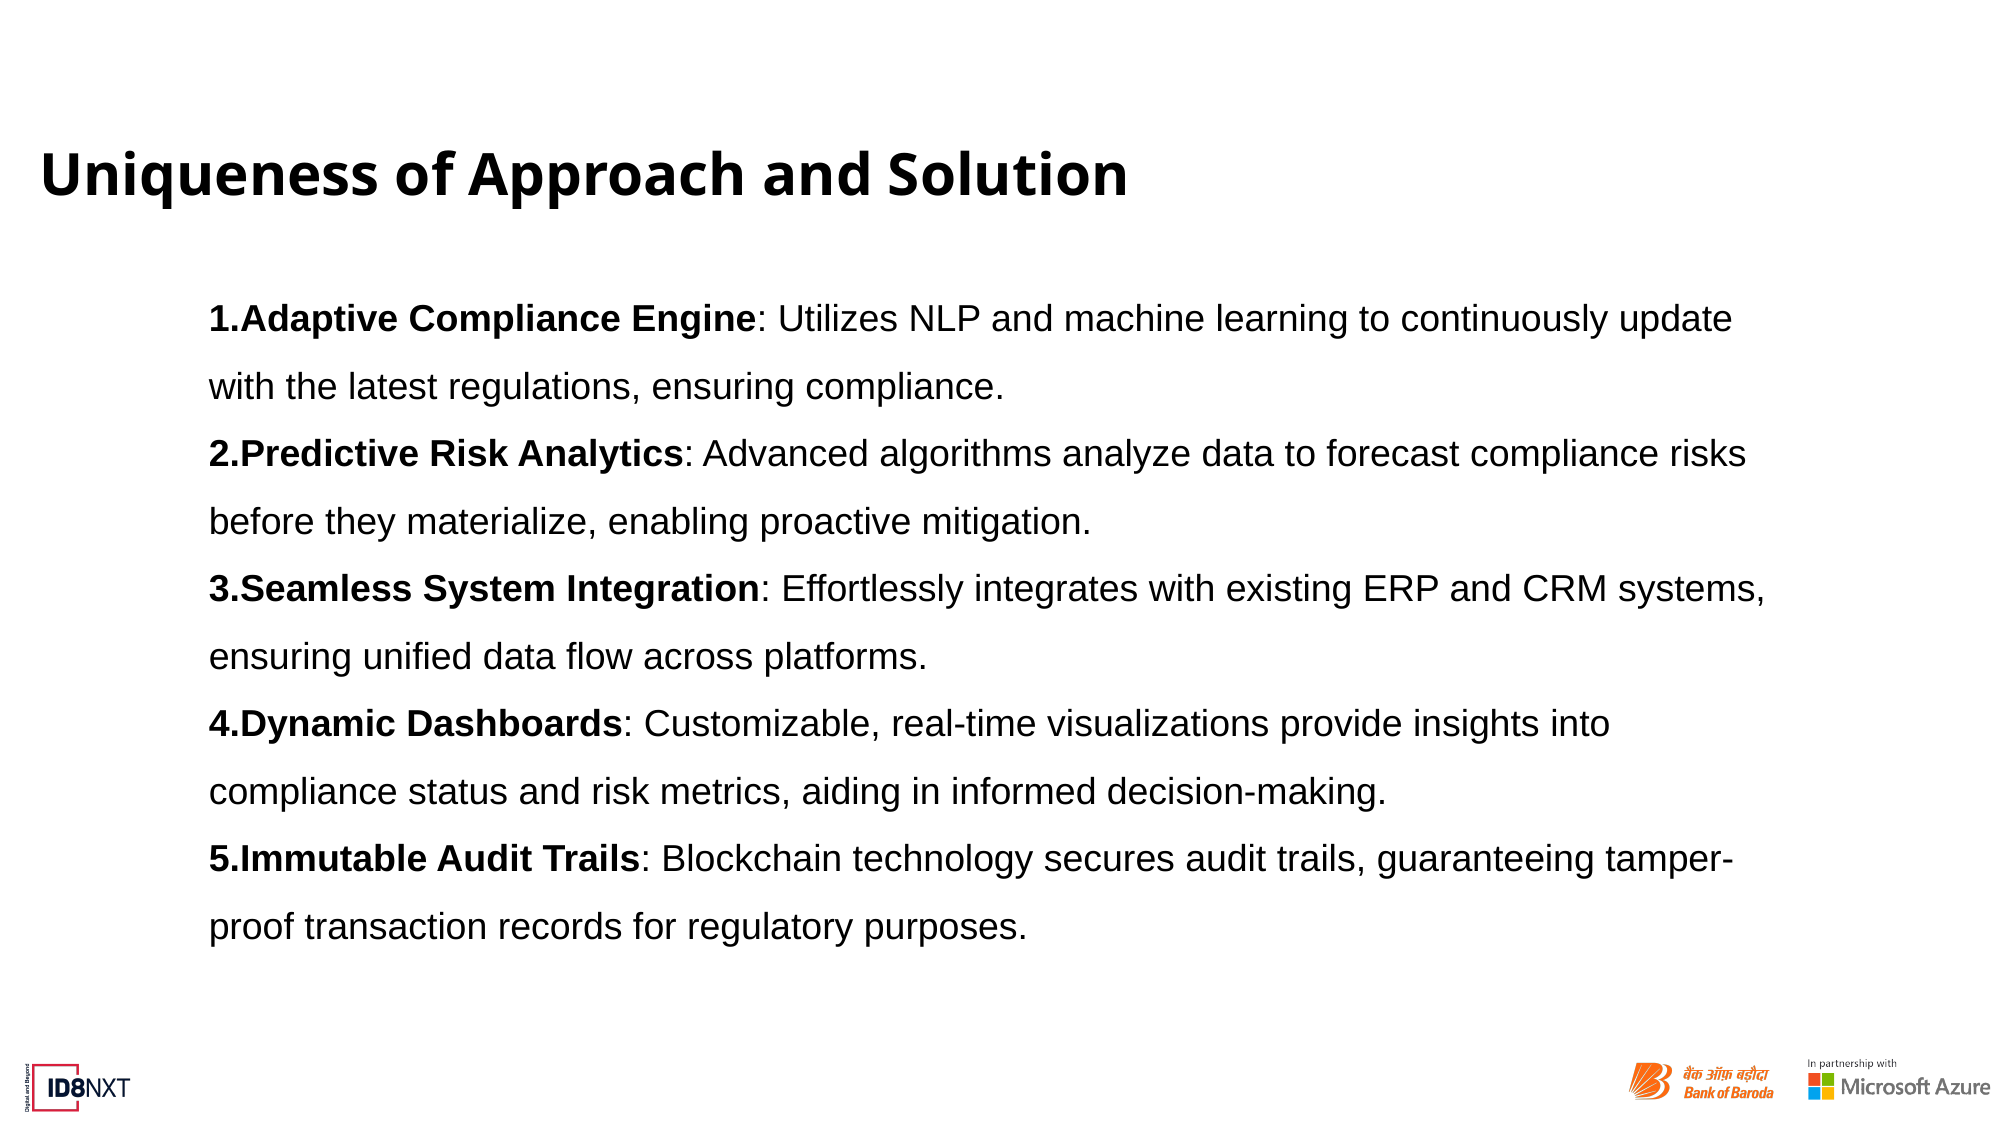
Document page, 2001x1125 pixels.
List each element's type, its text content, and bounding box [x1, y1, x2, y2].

picture [1806, 1057, 1992, 1102]
picture [17, 1052, 138, 1123]
text_box Adaptive Compliance Engine: Utilizes NLP and machine learning to continuously update with the latest regulations, ensuring compliance. Predictive Risk Analytics: Advanced algorithms analyze data to forecast compliance risks before they materialize, enabling proactive mitigation. Seamless System Integration: Effortlessly integrates with existing ERP and CRM systems, ensuring unified data flow across platforms. Dynamic Dashboards: Customizable, real-time visualizations provide insights into compliance status and risk metrics, aiding in informed decision-making. Immutable Audit Trails: Blockchain technology secures audit trails, guaranteeing tamper-proof transaction records for regulatory purposes. [193, 219, 1807, 1000]
title Uniqueness of Approach and Solution [24, 122, 1464, 217]
picture [1628, 1041, 1776, 1125]
